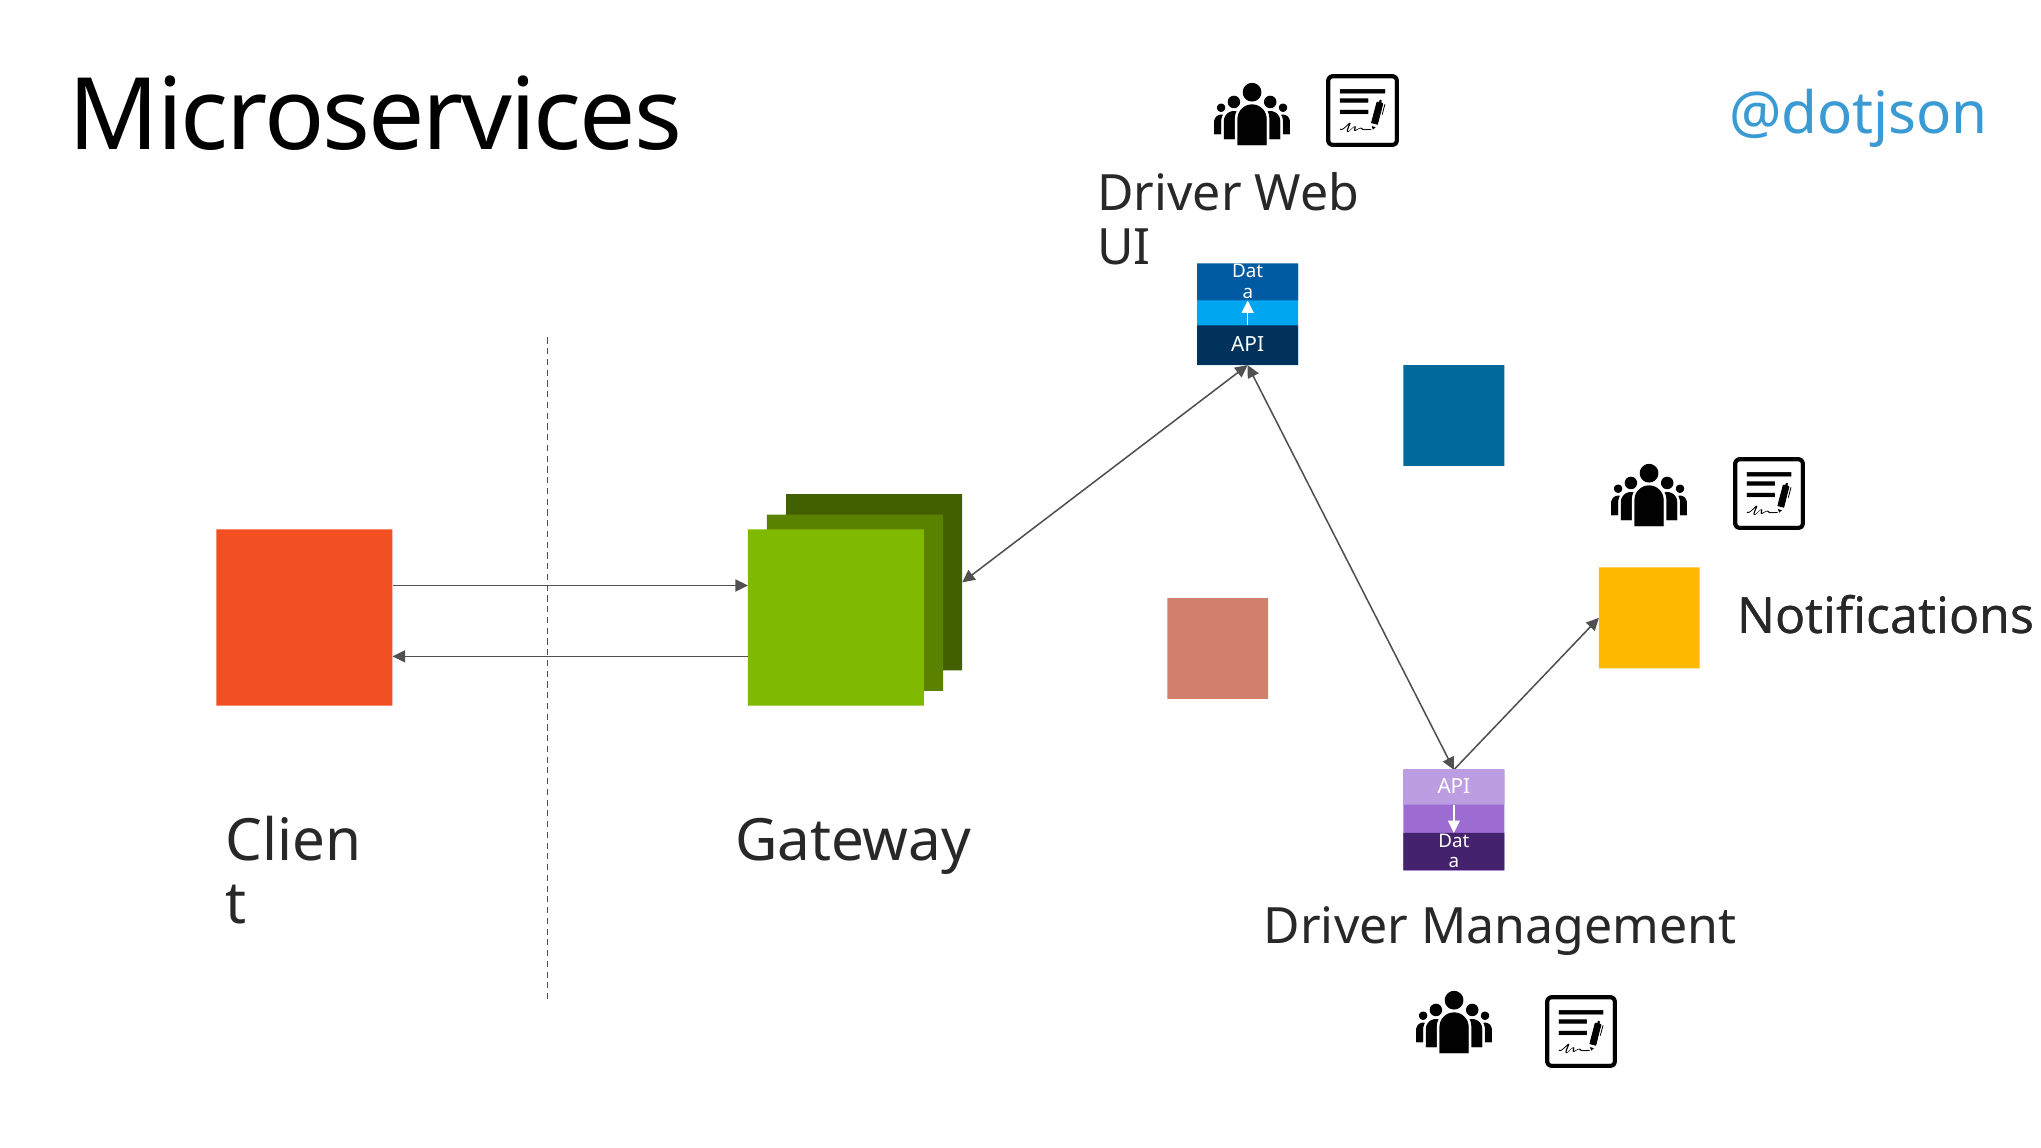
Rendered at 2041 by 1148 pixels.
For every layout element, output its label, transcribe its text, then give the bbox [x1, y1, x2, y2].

text_box Notifications [1707, 565, 2041, 668]
text_box [1455, 805, 1505, 832]
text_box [1247, 364, 1455, 770]
text_box API [1403, 770, 1505, 805]
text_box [1453, 617, 1600, 770]
text_box [785, 493, 963, 671]
text_box [216, 529, 393, 706]
picture [1326, 74, 1399, 147]
text_box [1403, 805, 1453, 832]
text_box [766, 514, 944, 692]
picture [1544, 995, 1617, 1068]
text_box [1167, 597, 1247, 700]
text_box API [1196, 325, 1299, 364]
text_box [962, 364, 1247, 583]
text_box [1196, 301, 1247, 325]
text_box [1598, 567, 1700, 669]
text_box Data [1403, 832, 1505, 871]
picture [1733, 457, 1805, 530]
text_box Gateway [705, 786, 1015, 898]
text_box Driver Management [1233, 876, 1775, 979]
text_box Data [1196, 263, 1299, 301]
text_box [1455, 364, 1505, 467]
picture [1213, 75, 1290, 152]
picture [1611, 457, 1687, 533]
text_box [747, 529, 925, 706]
text_box Client [195, 786, 403, 961]
title Microservices [45, 48, 1996, 199]
text_box Driver Web UI [1067, 143, 1428, 300]
picture [1416, 984, 1492, 1061]
text_box [1248, 301, 1299, 325]
